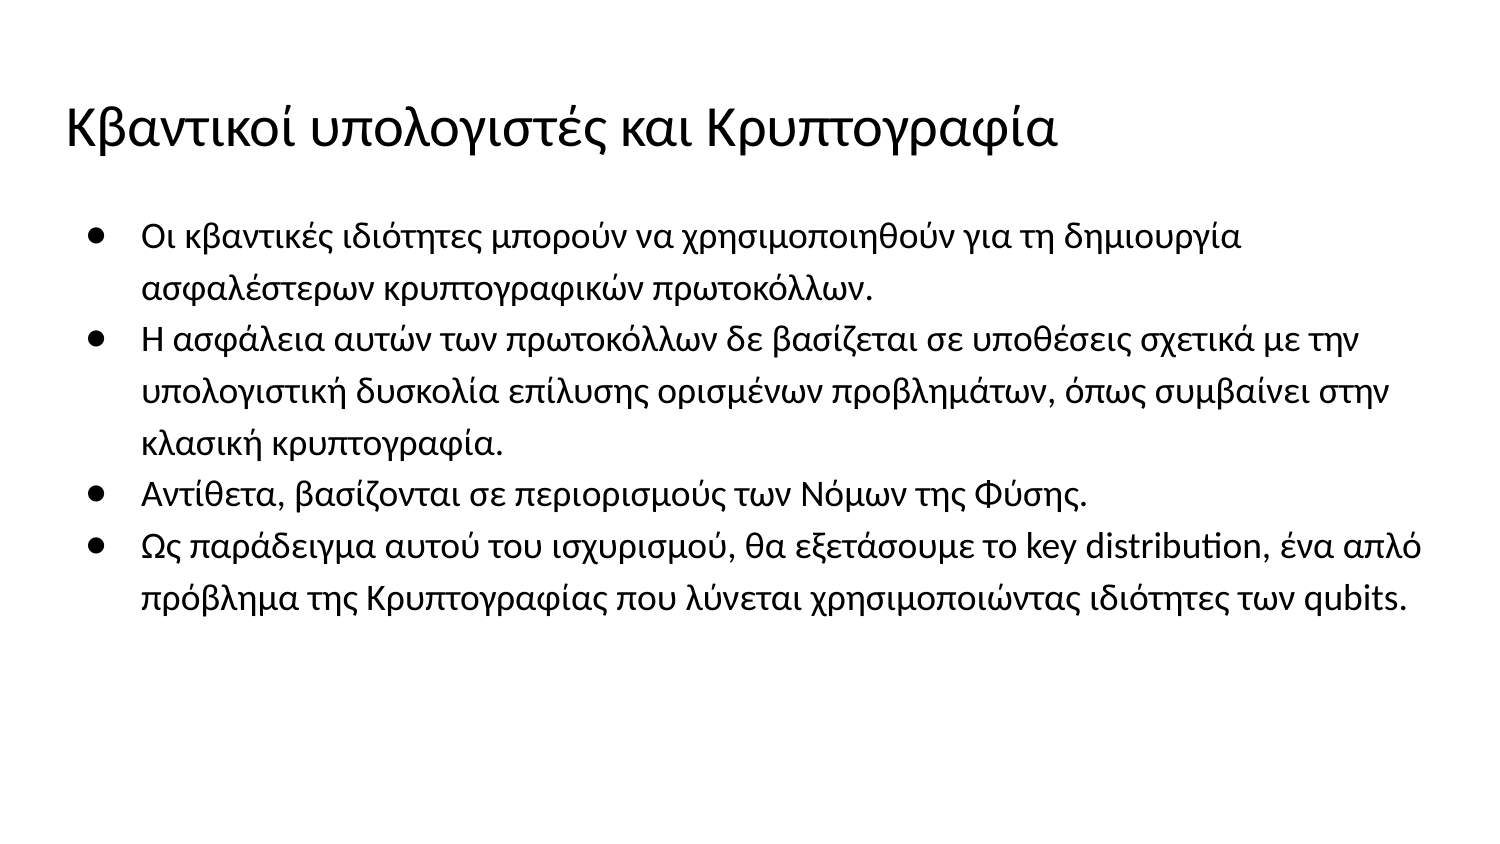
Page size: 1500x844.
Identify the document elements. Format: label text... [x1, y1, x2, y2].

list Οι κβαντικές ιδιότητες μπορούν να χρησιμοποιηθούν για τη δημιουργία ασφαλέστερων κρυπτογραφικών πρωτοκόλλων. Η ασφάλεια αυτών των πρωτοκόλλων δε βασίζεται σε υποθέσεις σχετικά με την υπολογιστική δυσκολία επίλυσης ορισμένων προβλημάτων, όπως συμβαίνει στην κλασική κρυπτογραφία. Αντίθετα, βασίζονται σε περιορισμούς των Νόμων της Φύσης. Ως παράδειγμα αυτού του ισχυρισμού, θα εξετάσουμε το key distribution, ένα απλό πρόβλημα της Κρυπτογραφίας που λύνεται χρησιμοποιώντας ιδιότητες των qubits. [51, 189, 1449, 750]
title Κβαντικοί υπολογιστές και Κρυπτογραφία [51, 72, 1449, 167]
